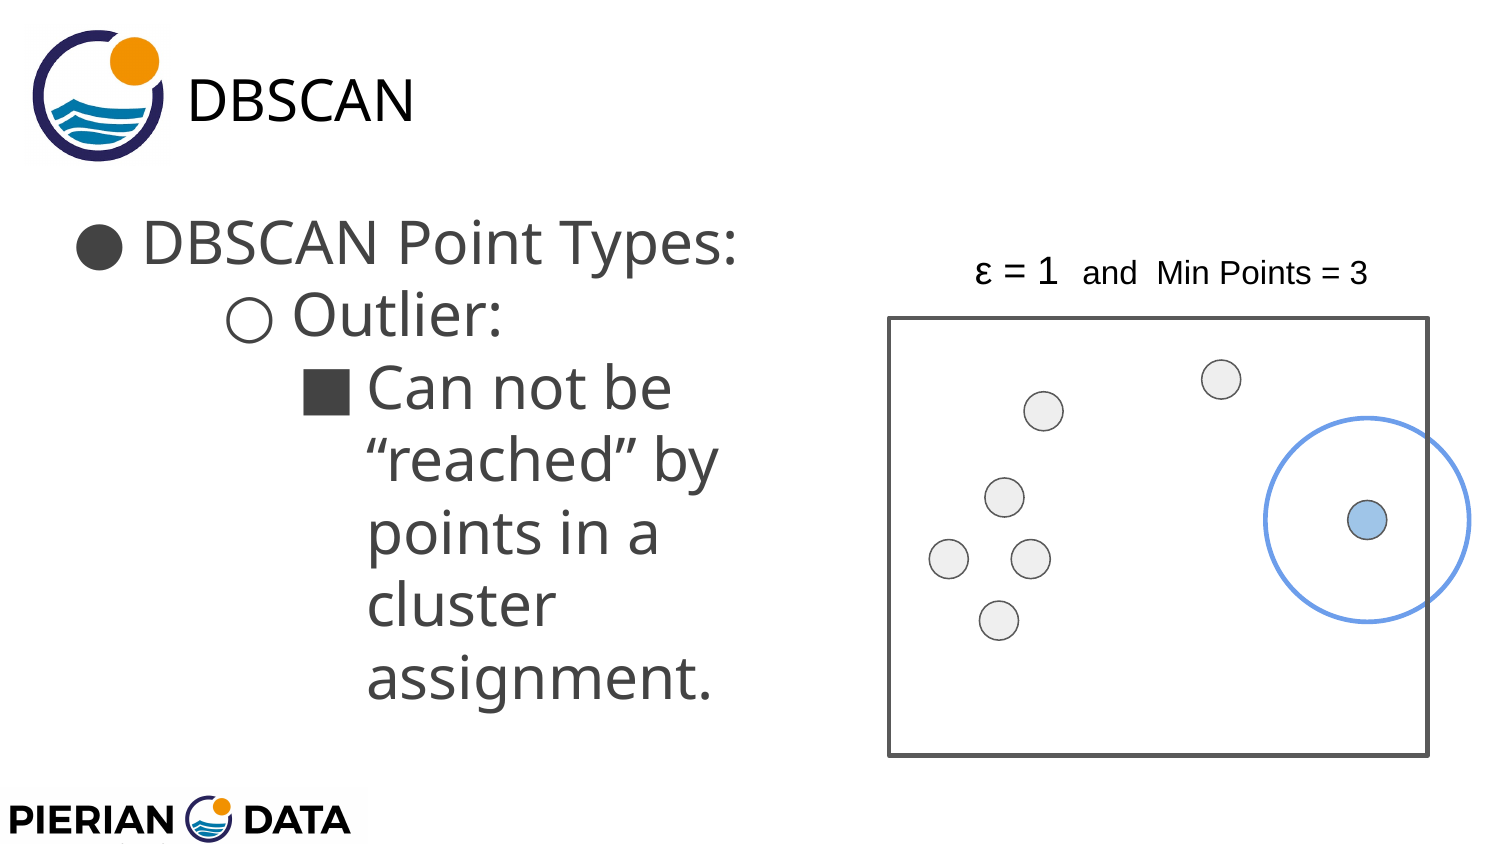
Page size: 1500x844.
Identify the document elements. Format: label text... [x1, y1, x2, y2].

text_box [1428, 438, 1470, 602]
text_box [984, 477, 1025, 518]
text_box [1347, 500, 1387, 540]
list DBSCAN Point Types: Outlier: Can not be “reached” by points in a cluster assignment. [51, 189, 876, 750]
text_box [1011, 539, 1051, 579]
text_box [889, 317, 1428, 756]
text_box [979, 601, 1019, 641]
text_box [1201, 360, 1241, 400]
picture [0, 787, 368, 844]
picture [24, 24, 172, 167]
text_box [929, 539, 969, 579]
text_box ε = 1 and Min Points = 3 [959, 225, 1409, 308]
title DBSCAN [176, 48, 1449, 143]
text_box [1024, 391, 1064, 431]
